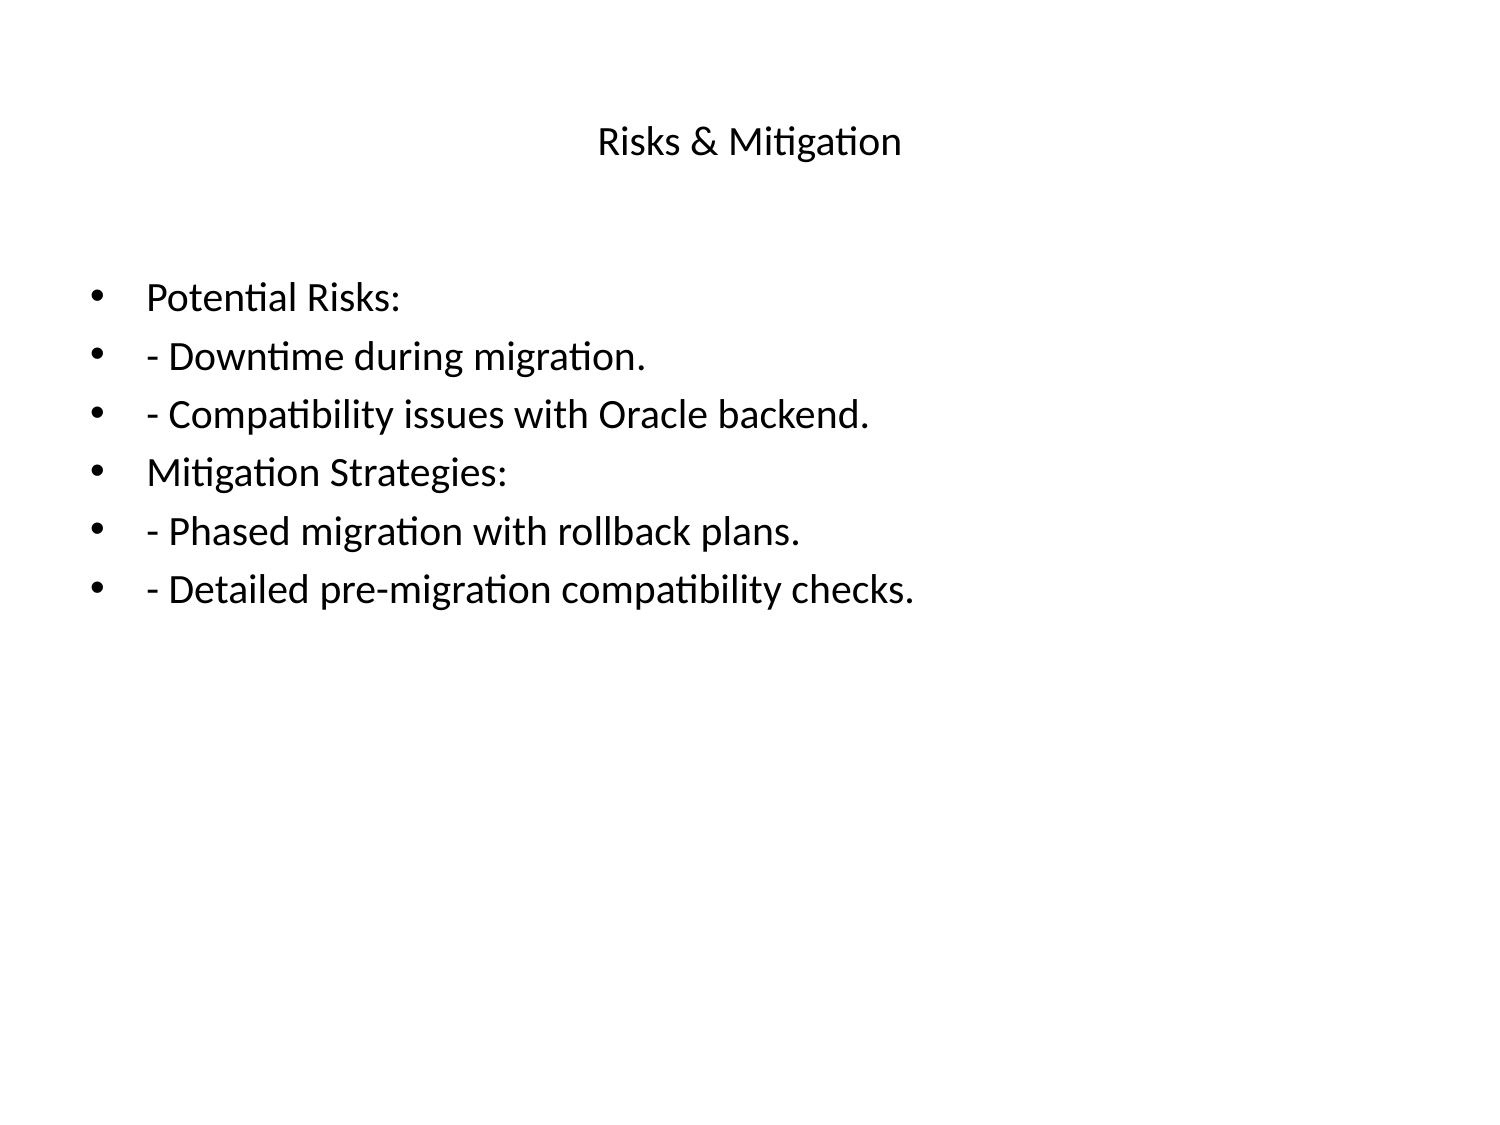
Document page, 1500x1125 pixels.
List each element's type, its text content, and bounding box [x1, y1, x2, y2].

list Potential Risks: - Downtime during migration. - Compatibility issues with Oracle backend. Mitigation Strategies: - Phased migration with rollback plans. - Detailed pre-migration compatibility checks. [75, 262, 1425, 1005]
title Risks & Mitigation [75, 45, 1425, 233]
